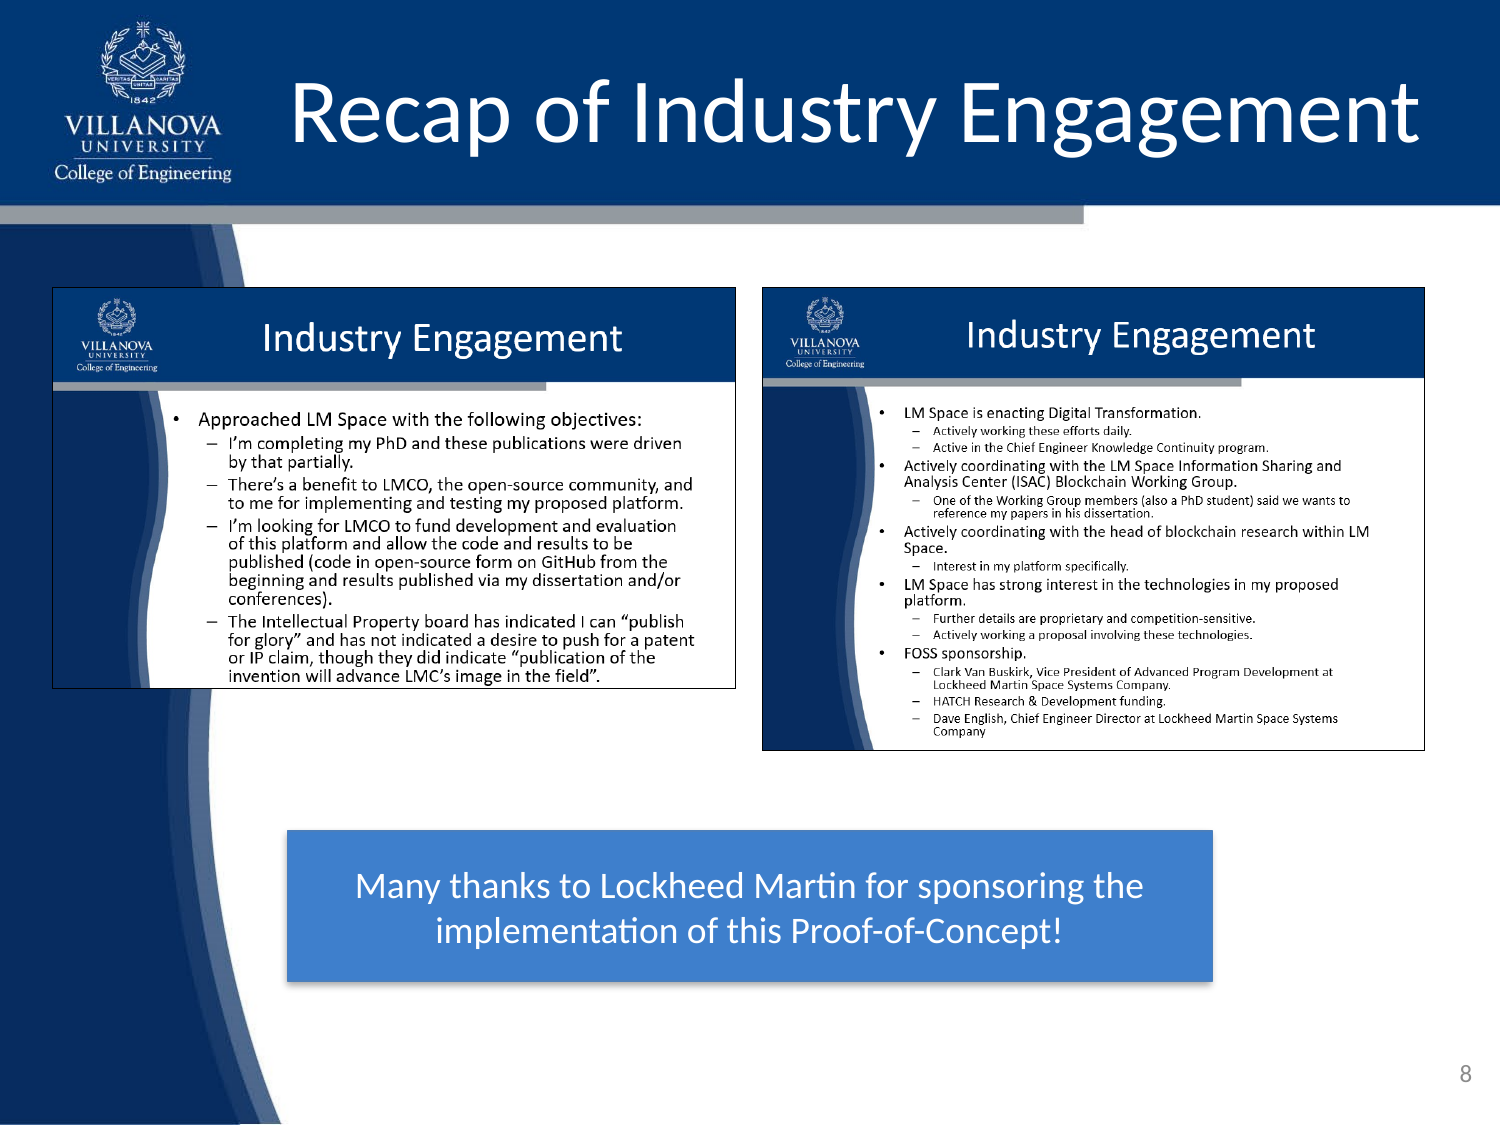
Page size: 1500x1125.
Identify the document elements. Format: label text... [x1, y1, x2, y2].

slide_number 8 [1425, 1042, 1488, 1103]
text_box Many thanks to Lockheed Martin for sponsoring the implementation of this Proof-of-Concept! [287, 830, 1213, 982]
picture [0, 0, 1500, 1125]
title Recap of Industry Engagement [212, 12, 1500, 200]
footer [150, 1042, 1425, 1103]
